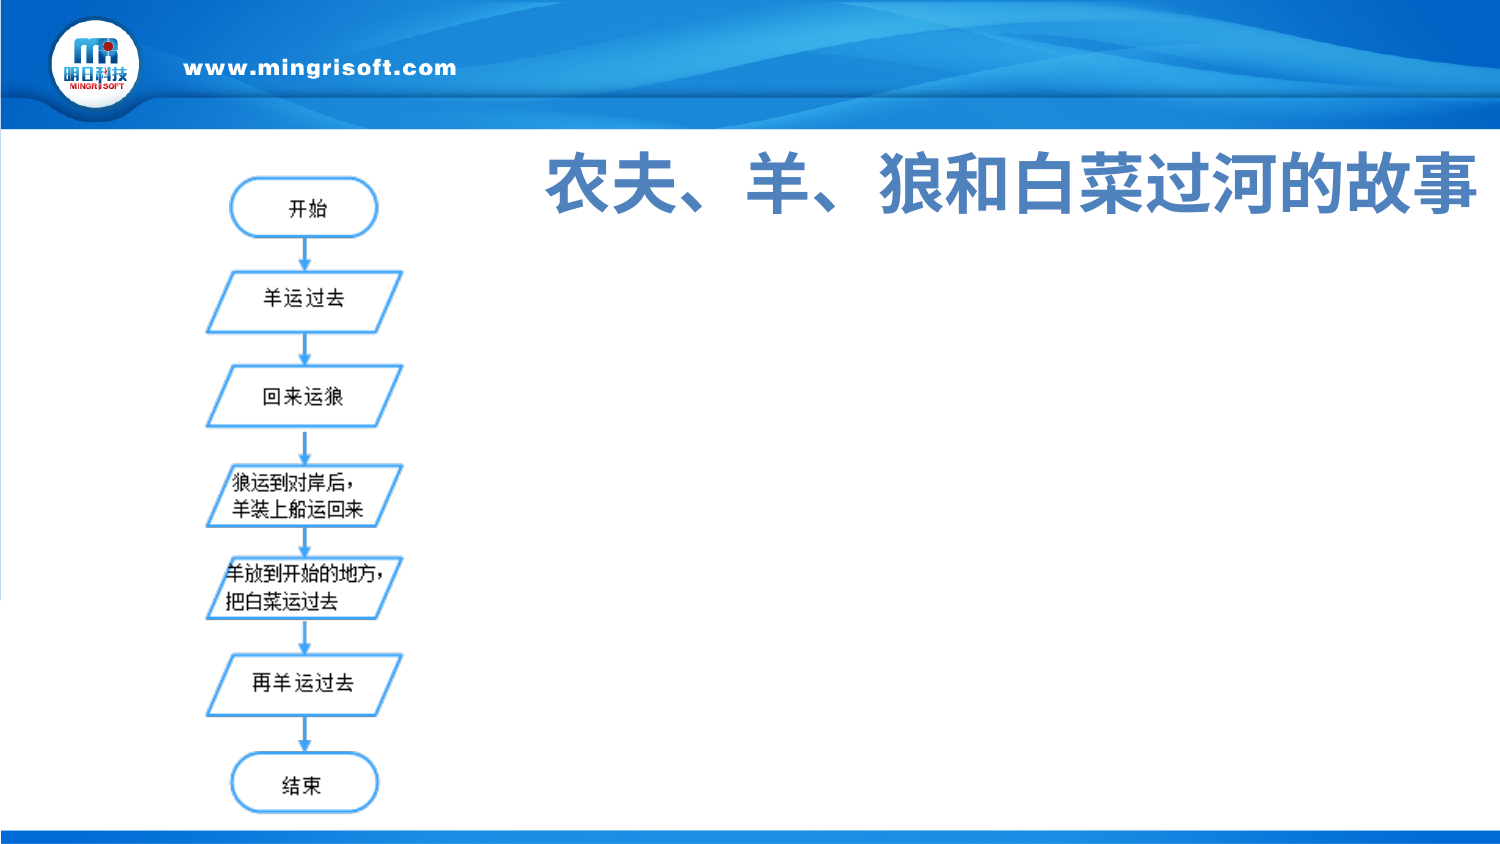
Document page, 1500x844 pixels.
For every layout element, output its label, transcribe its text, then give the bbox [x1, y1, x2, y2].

text_box 农夫、羊、狼和白菜过河的故事 [529, 134, 1495, 230]
picture [0, 0, 1500, 844]
